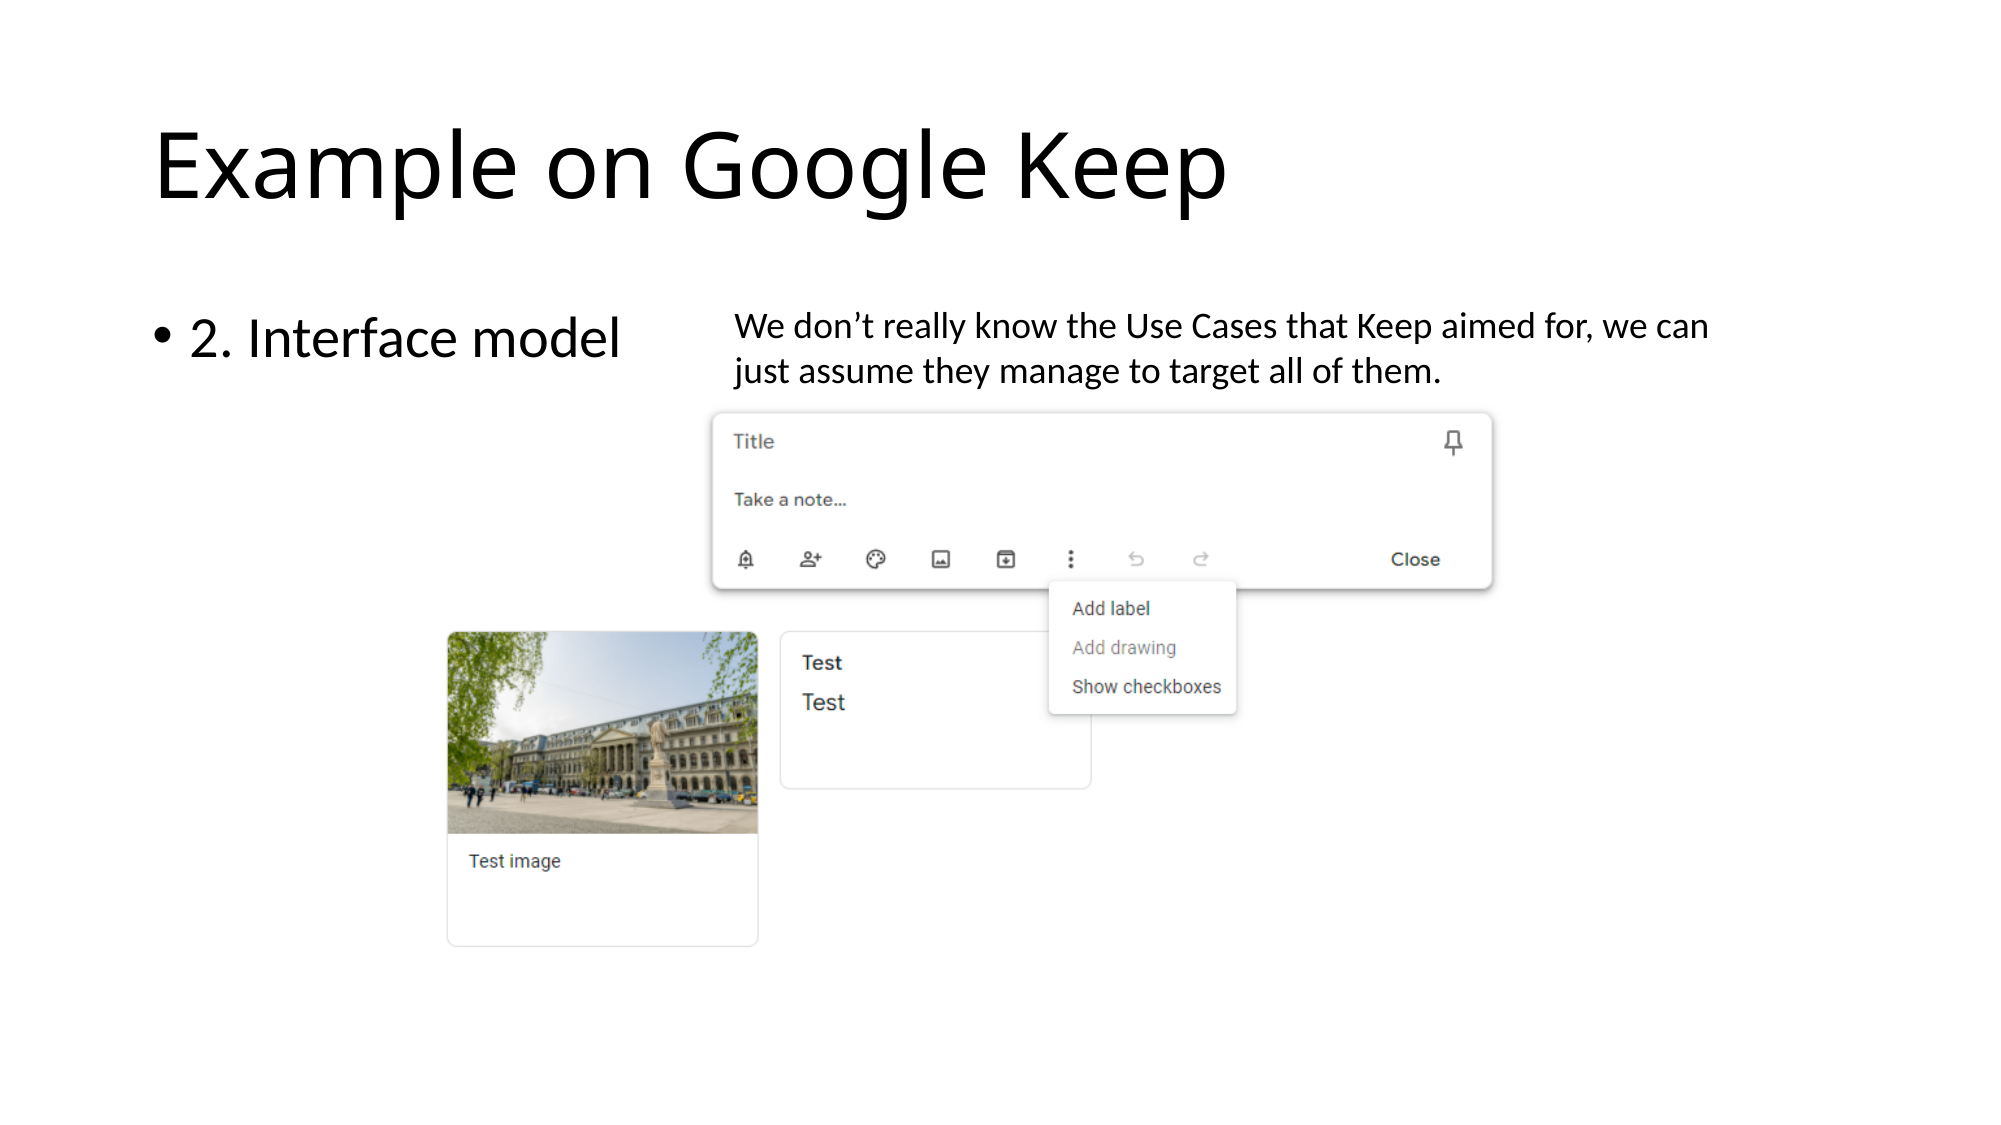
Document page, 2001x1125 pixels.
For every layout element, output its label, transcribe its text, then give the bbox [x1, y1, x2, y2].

title Example on Google Keep [137, 59, 1863, 278]
list 2. Interface model [137, 299, 1863, 1014]
picture [422, 394, 1520, 981]
text_box We don’t really know the Use Cases that Keep aimed for, we can just assume they manage to target all of them. [719, 294, 1730, 399]
